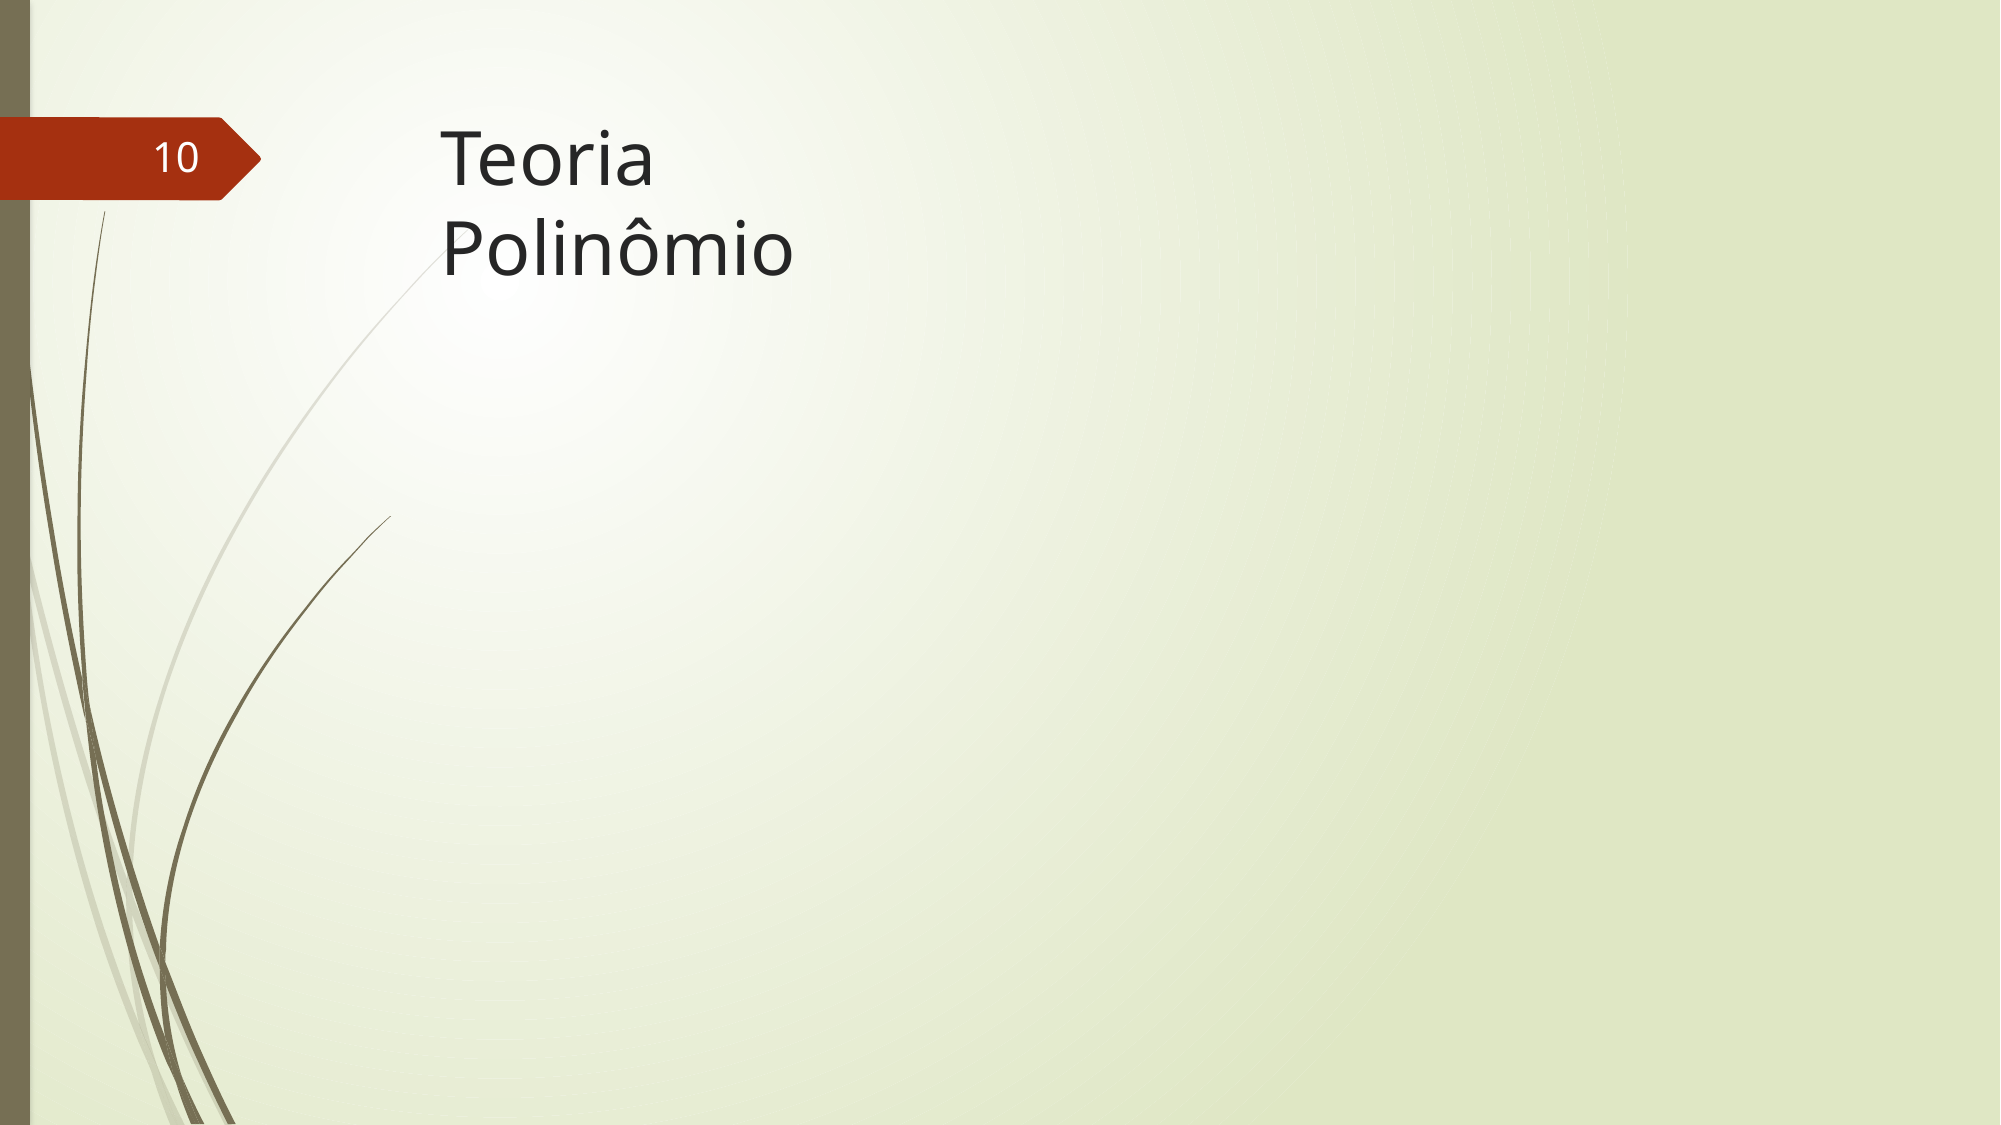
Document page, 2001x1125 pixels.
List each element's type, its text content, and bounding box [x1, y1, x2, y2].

slide_number 10 [87, 129, 216, 190]
title Teoria Polinômio [425, 102, 1888, 313]
